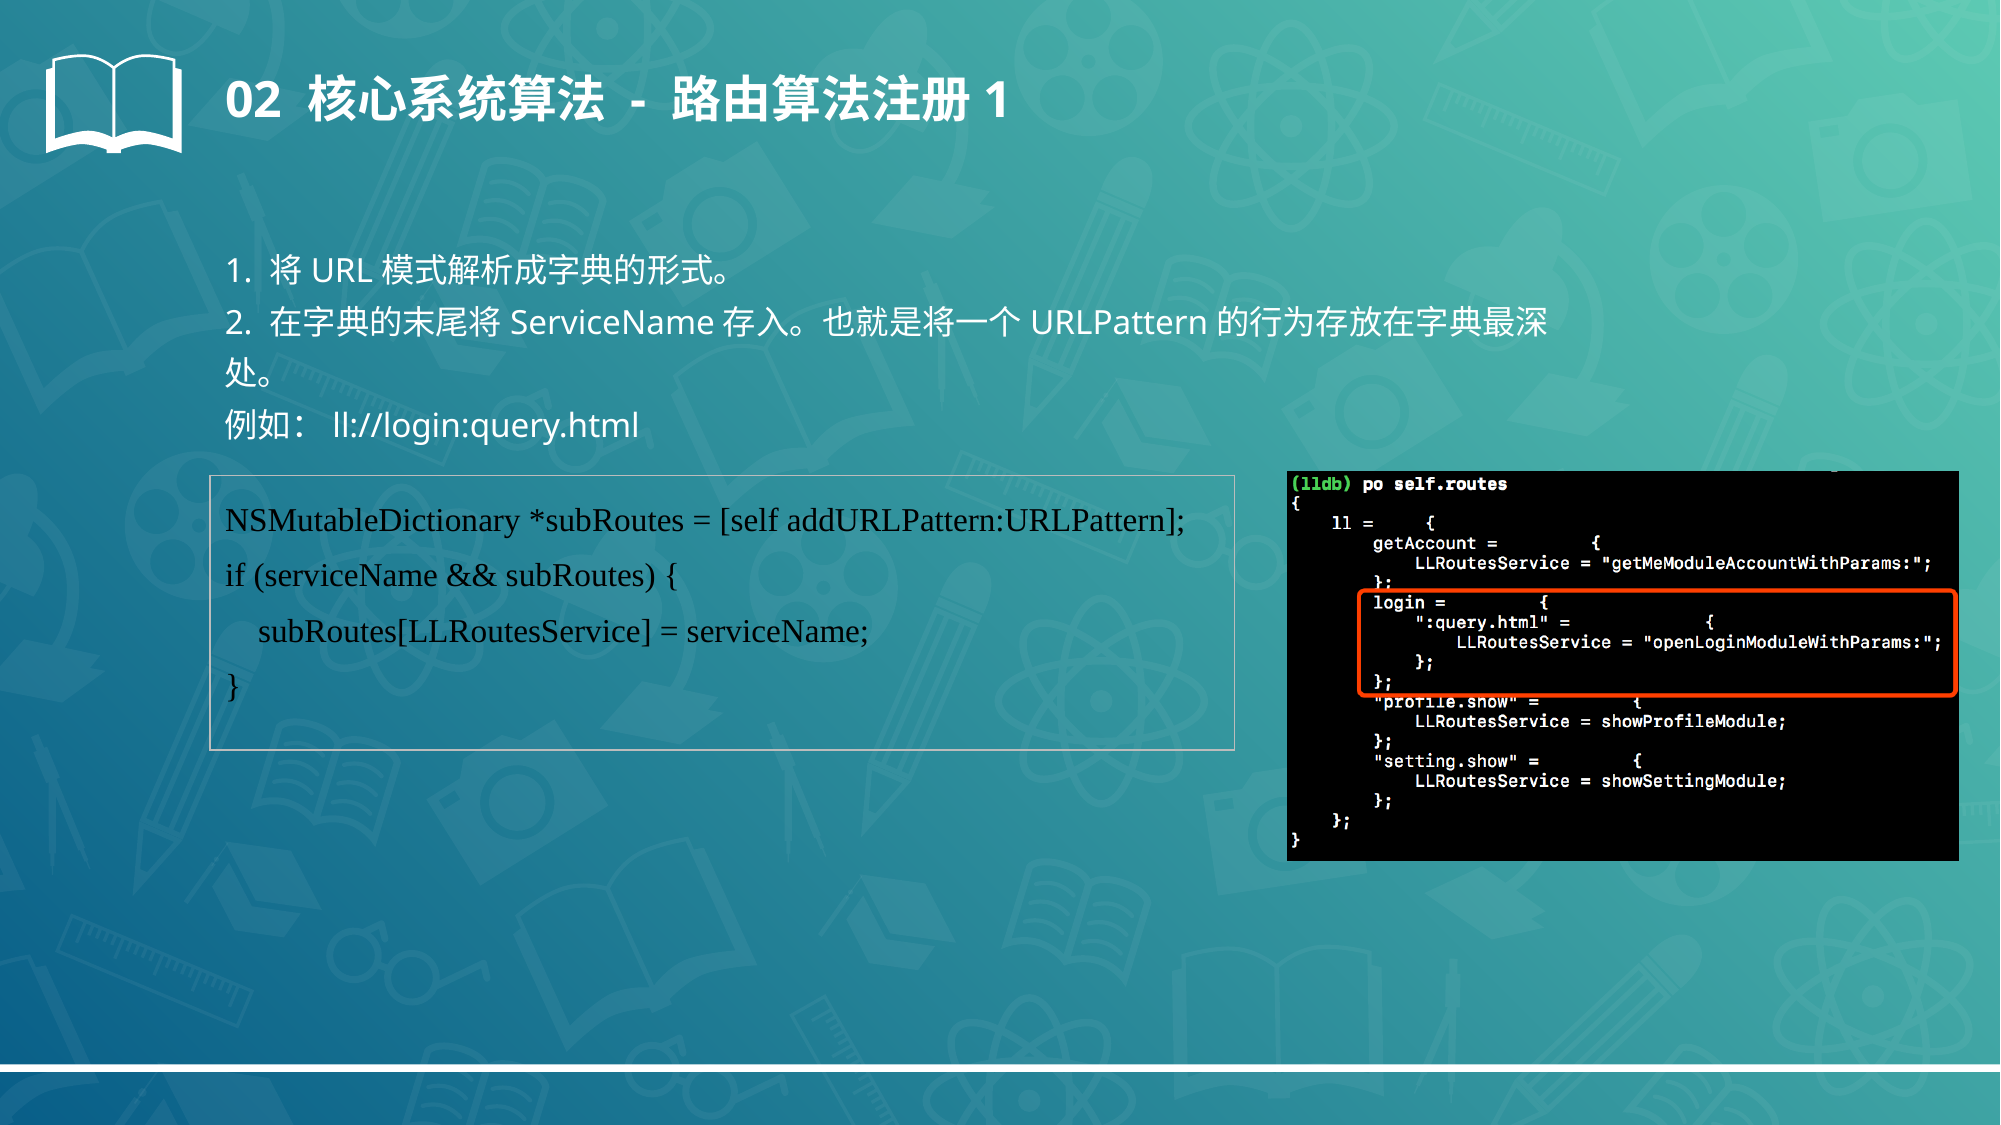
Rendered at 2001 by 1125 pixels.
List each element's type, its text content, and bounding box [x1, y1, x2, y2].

picture [1287, 471, 1959, 861]
text_box 1. 将URL模式解析成字典的形式。 2. 在字典的末尾将ServiceName存入。也就是将一个URLPattern的行为存放在字典最深处。 例如：ll://login:query.html [210, 229, 1590, 452]
table_header NSMutableDictionary *subRoutes = [self addURLPattern:URLPattern]; if (serviceName && subRoutes) { subRoutes[LLRoutesService] = serviceName; } [211, 476, 1234, 749]
list 02 核心系统算法 - 路由算法注册1 [209, 41, 1105, 162]
